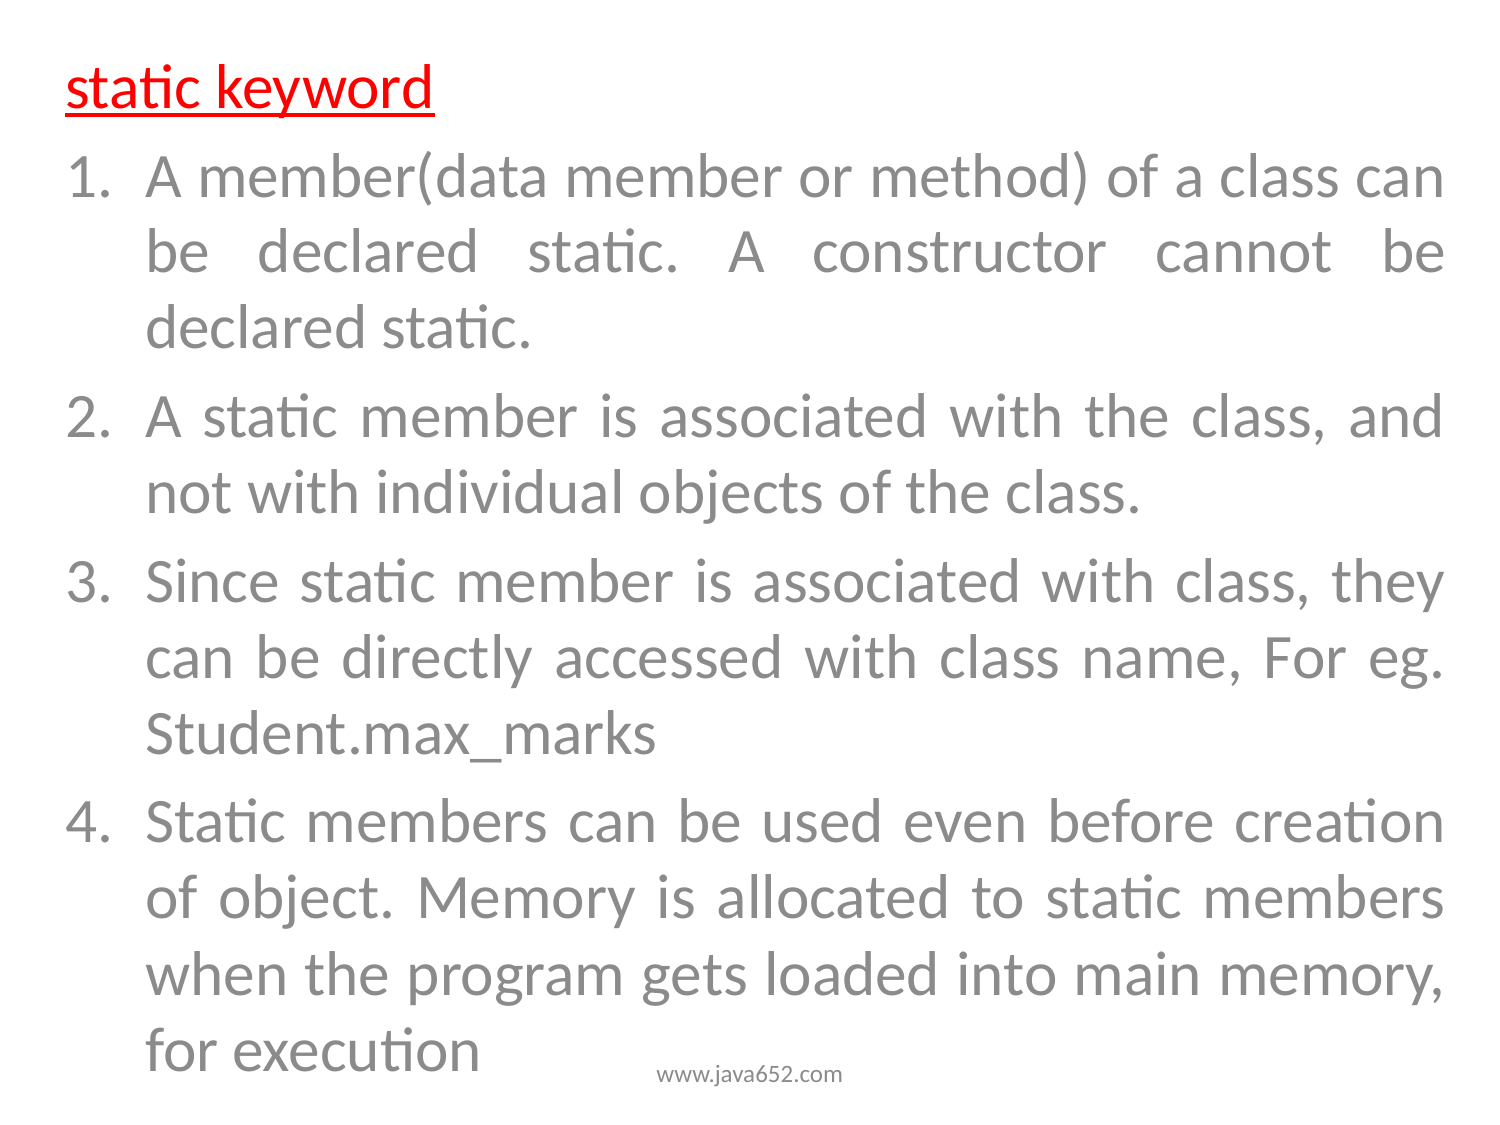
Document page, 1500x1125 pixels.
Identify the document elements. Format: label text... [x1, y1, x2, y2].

footer www.java652.com [512, 1042, 988, 1103]
subtitle static keyword A member(data member or method) of a class can be declared static. A constructor cannot be declared static. A static member is associated with the class, and not with individual objects of the class. Since static member is associated with class, they can be directly accessed with class name, For eg. Student.max_marks Static members can be used even before creation of object. Memory is allocated to static members when the program gets loaded into main memory, for execution [50, 37, 1463, 1100]
